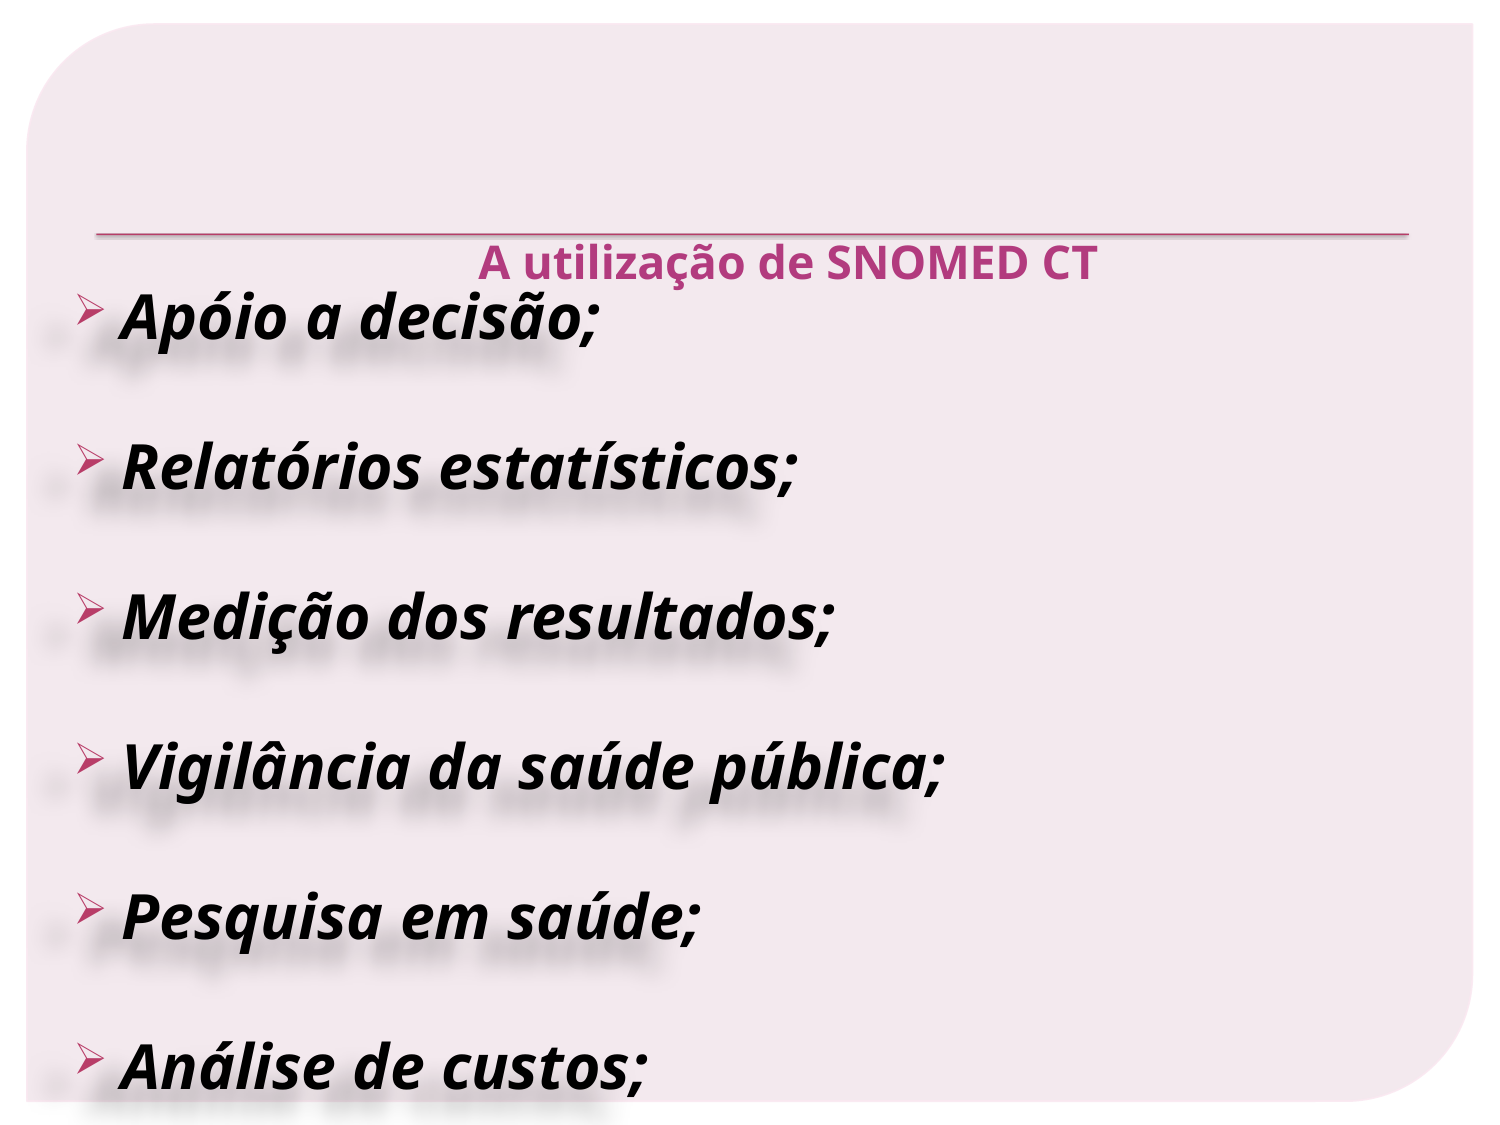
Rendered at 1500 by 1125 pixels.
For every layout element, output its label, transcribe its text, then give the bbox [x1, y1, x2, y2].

title A utilização de SNOMED CT [117, 117, 1456, 352]
list Apóio a decisão; Relatórios estatísticos; Medição dos resultados; Vigilância da saúde pública; Pesquisa em saúde; Análise de custos; [58, 270, 1454, 1090]
